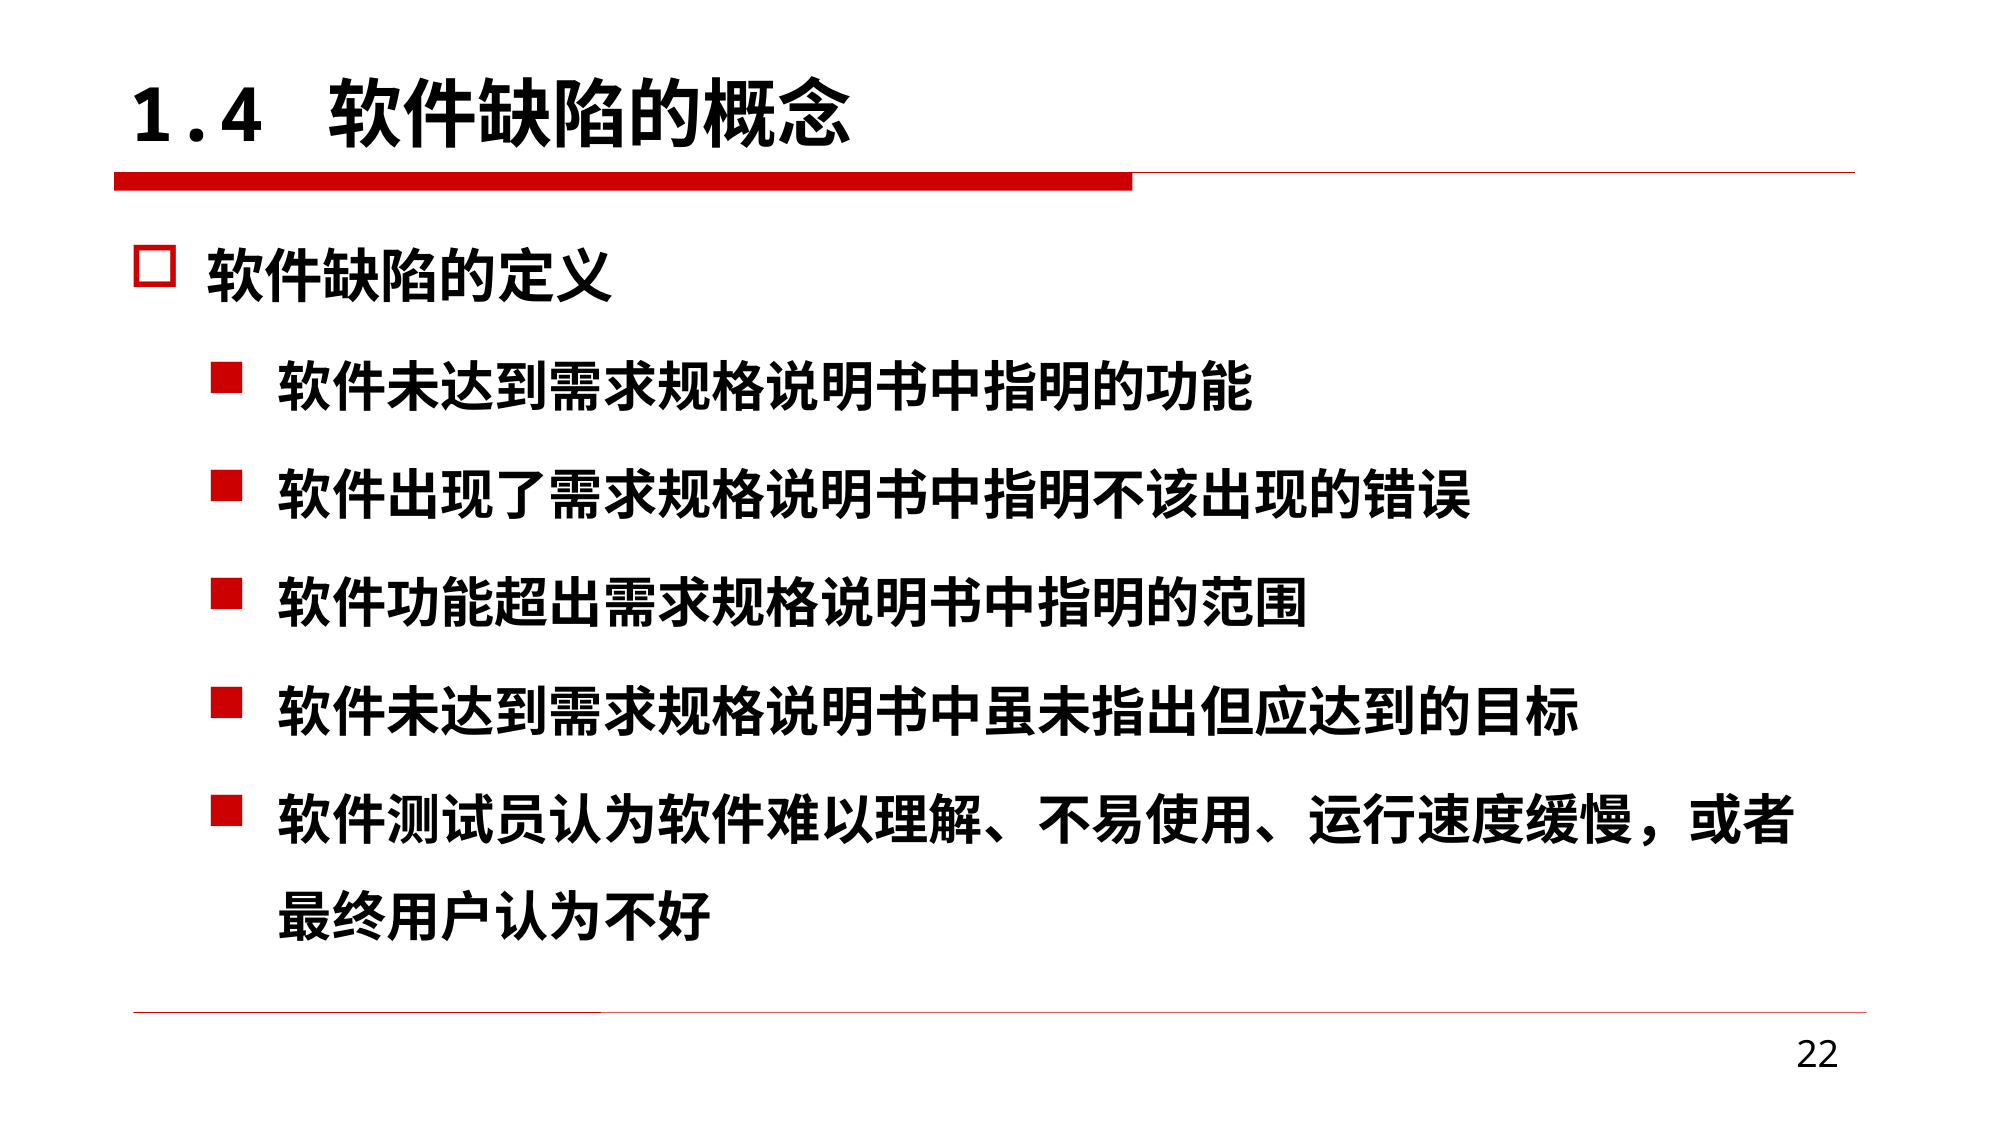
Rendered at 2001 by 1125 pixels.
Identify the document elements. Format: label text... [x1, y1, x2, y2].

text_box [1769, 1022, 1854, 1097]
list 软件缺陷的定义 软件未达到需求规格说明书中指明的功能 软件出现了需求规格说明书中指明不该出现的错误 软件功能超出需求规格说明书中指明的范围 软件未达到需求规格说明书中虽未指出但应达到的目标 软件测试员认为软件难以理解、不易使用、运行速度缓慢，或者最终用户认为不好 [114, 196, 1864, 1007]
title 1.4 软件缺陷的概念 [114, 19, 1865, 164]
